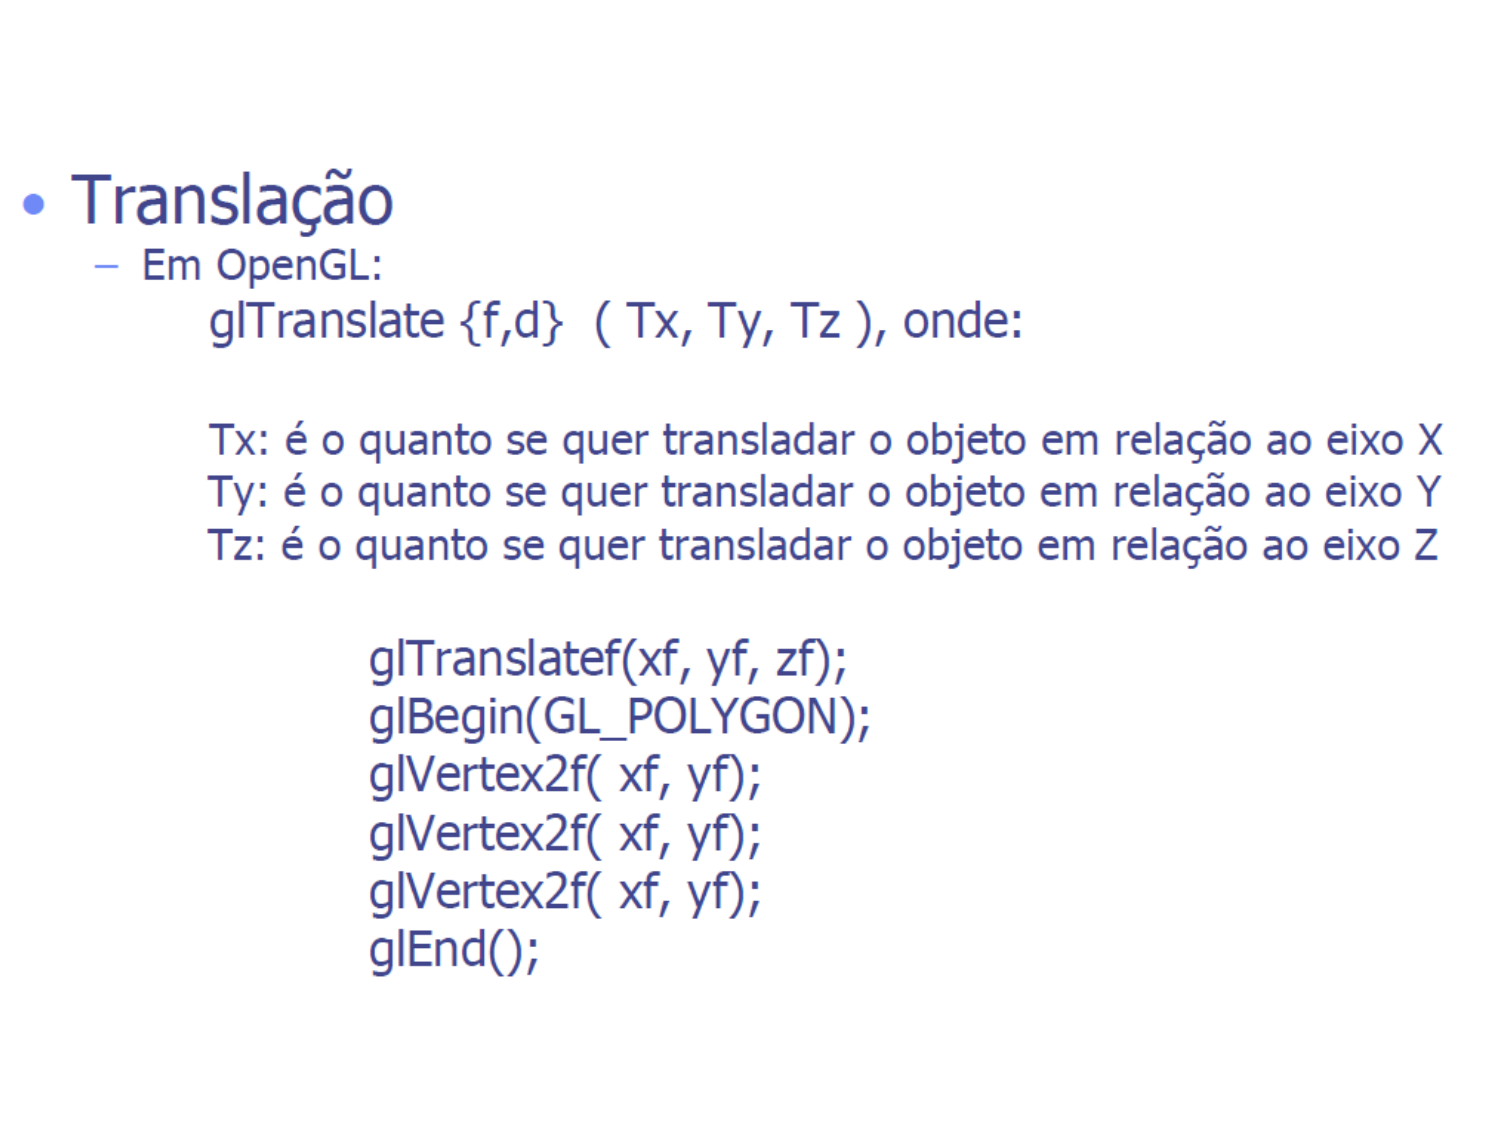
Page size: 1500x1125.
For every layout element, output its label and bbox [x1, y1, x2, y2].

picture [8, 160, 1475, 988]
